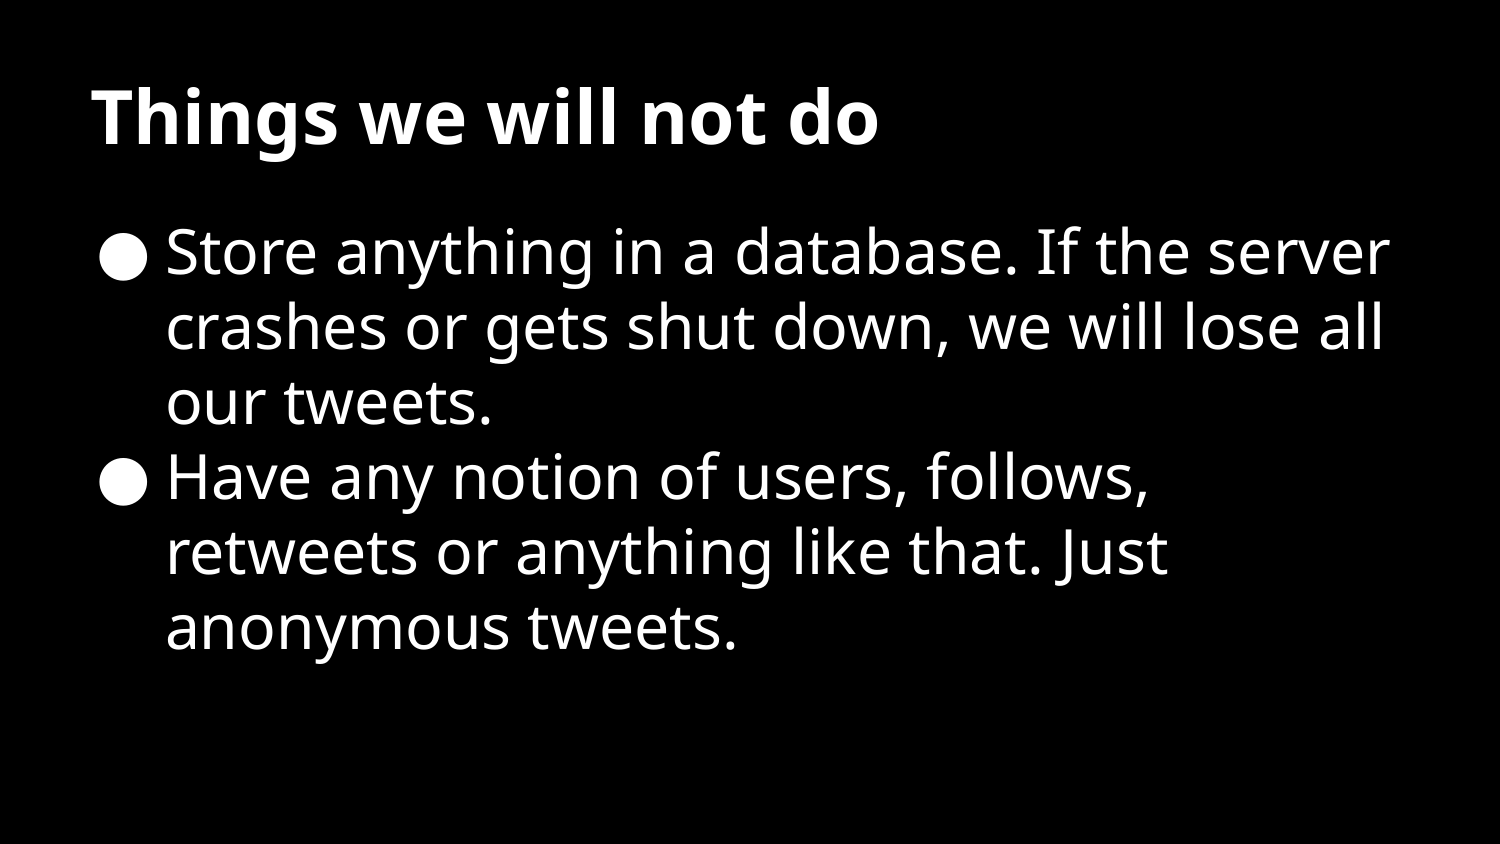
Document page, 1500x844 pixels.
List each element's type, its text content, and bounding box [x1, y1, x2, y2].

list Store anything in a database. If the server crashes or gets shut down, we will lose all our tweets. Have any notion of users, follows, retweets or anything like that. Just anonymous tweets. [75, 196, 1425, 808]
title Things we will not do [75, 33, 1425, 175]
